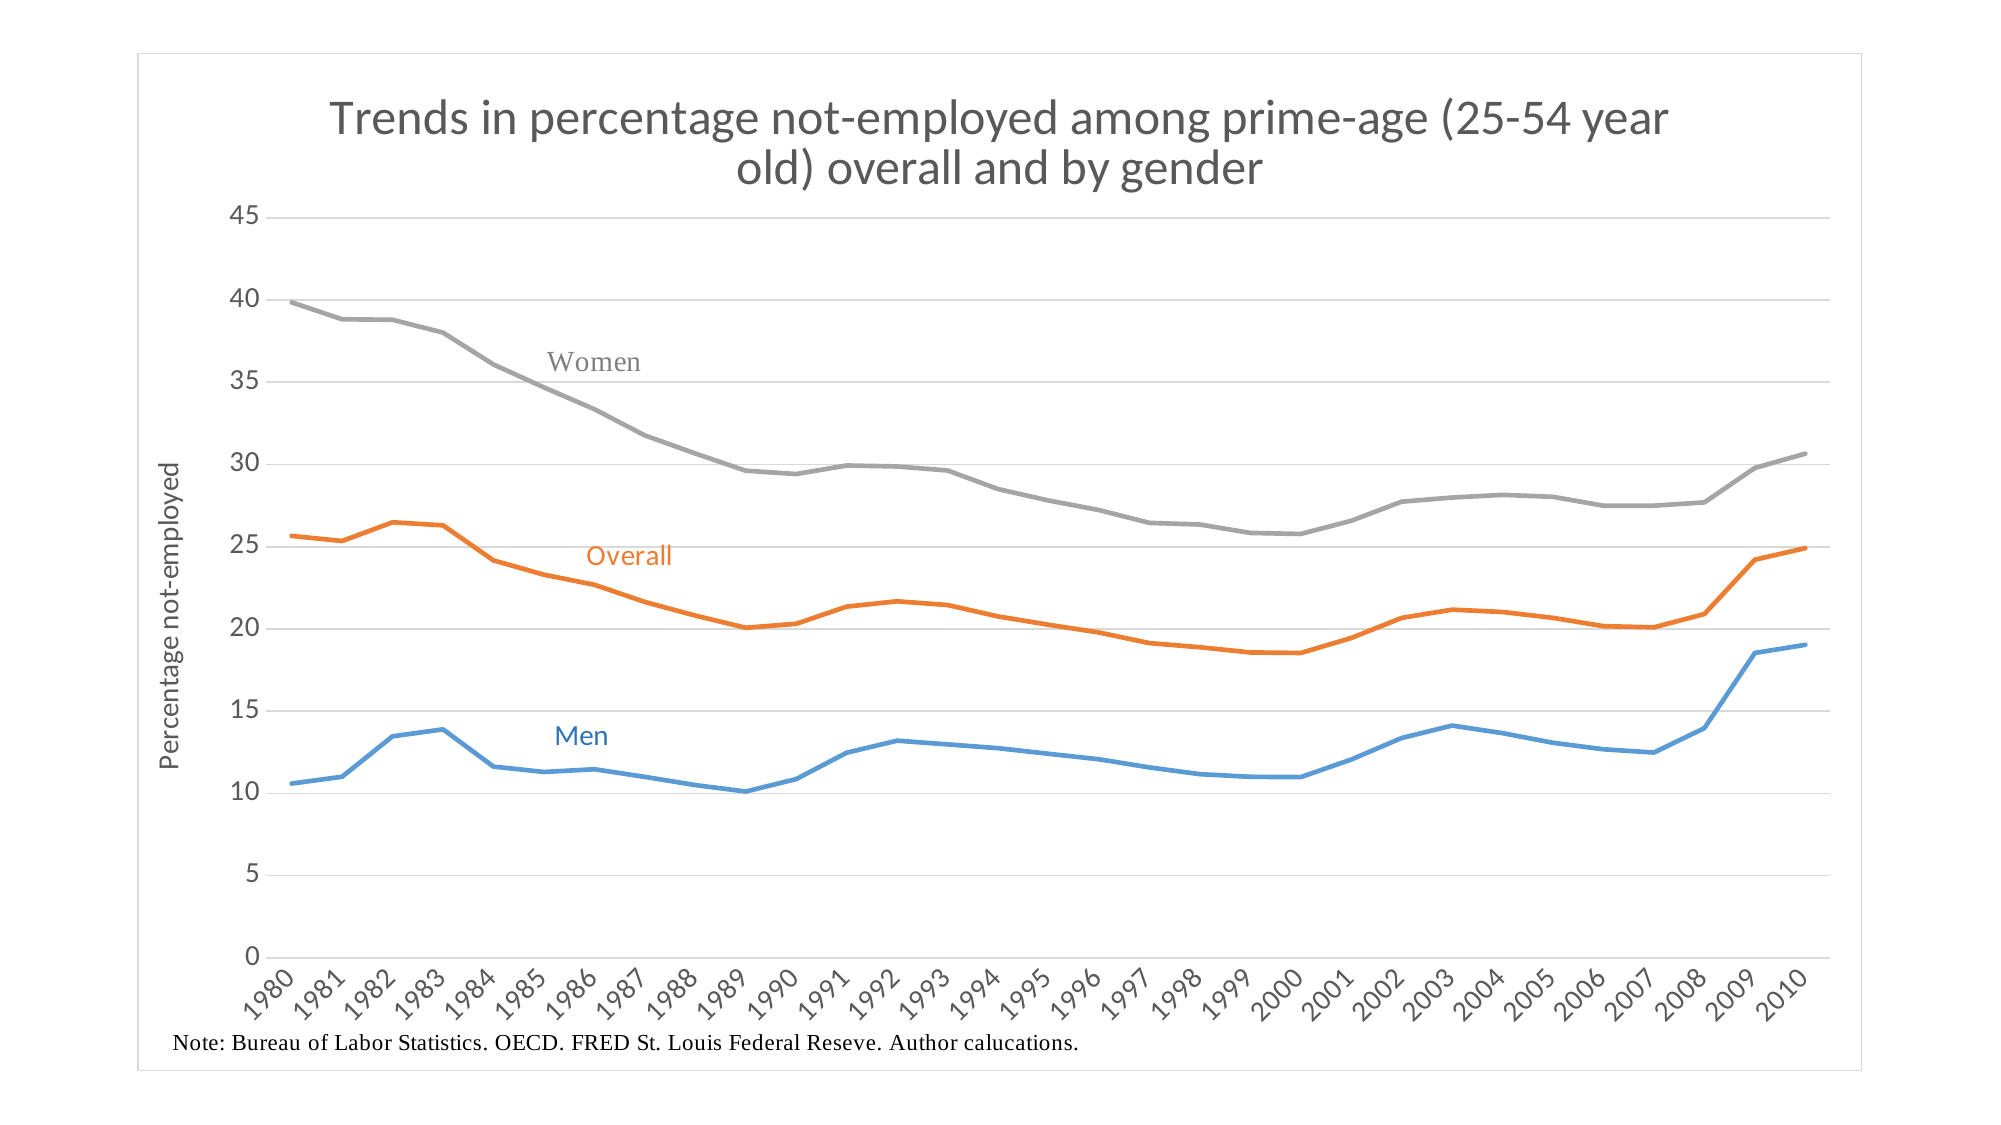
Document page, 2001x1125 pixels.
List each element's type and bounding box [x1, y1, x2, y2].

chart [137, 52, 1863, 1072]
